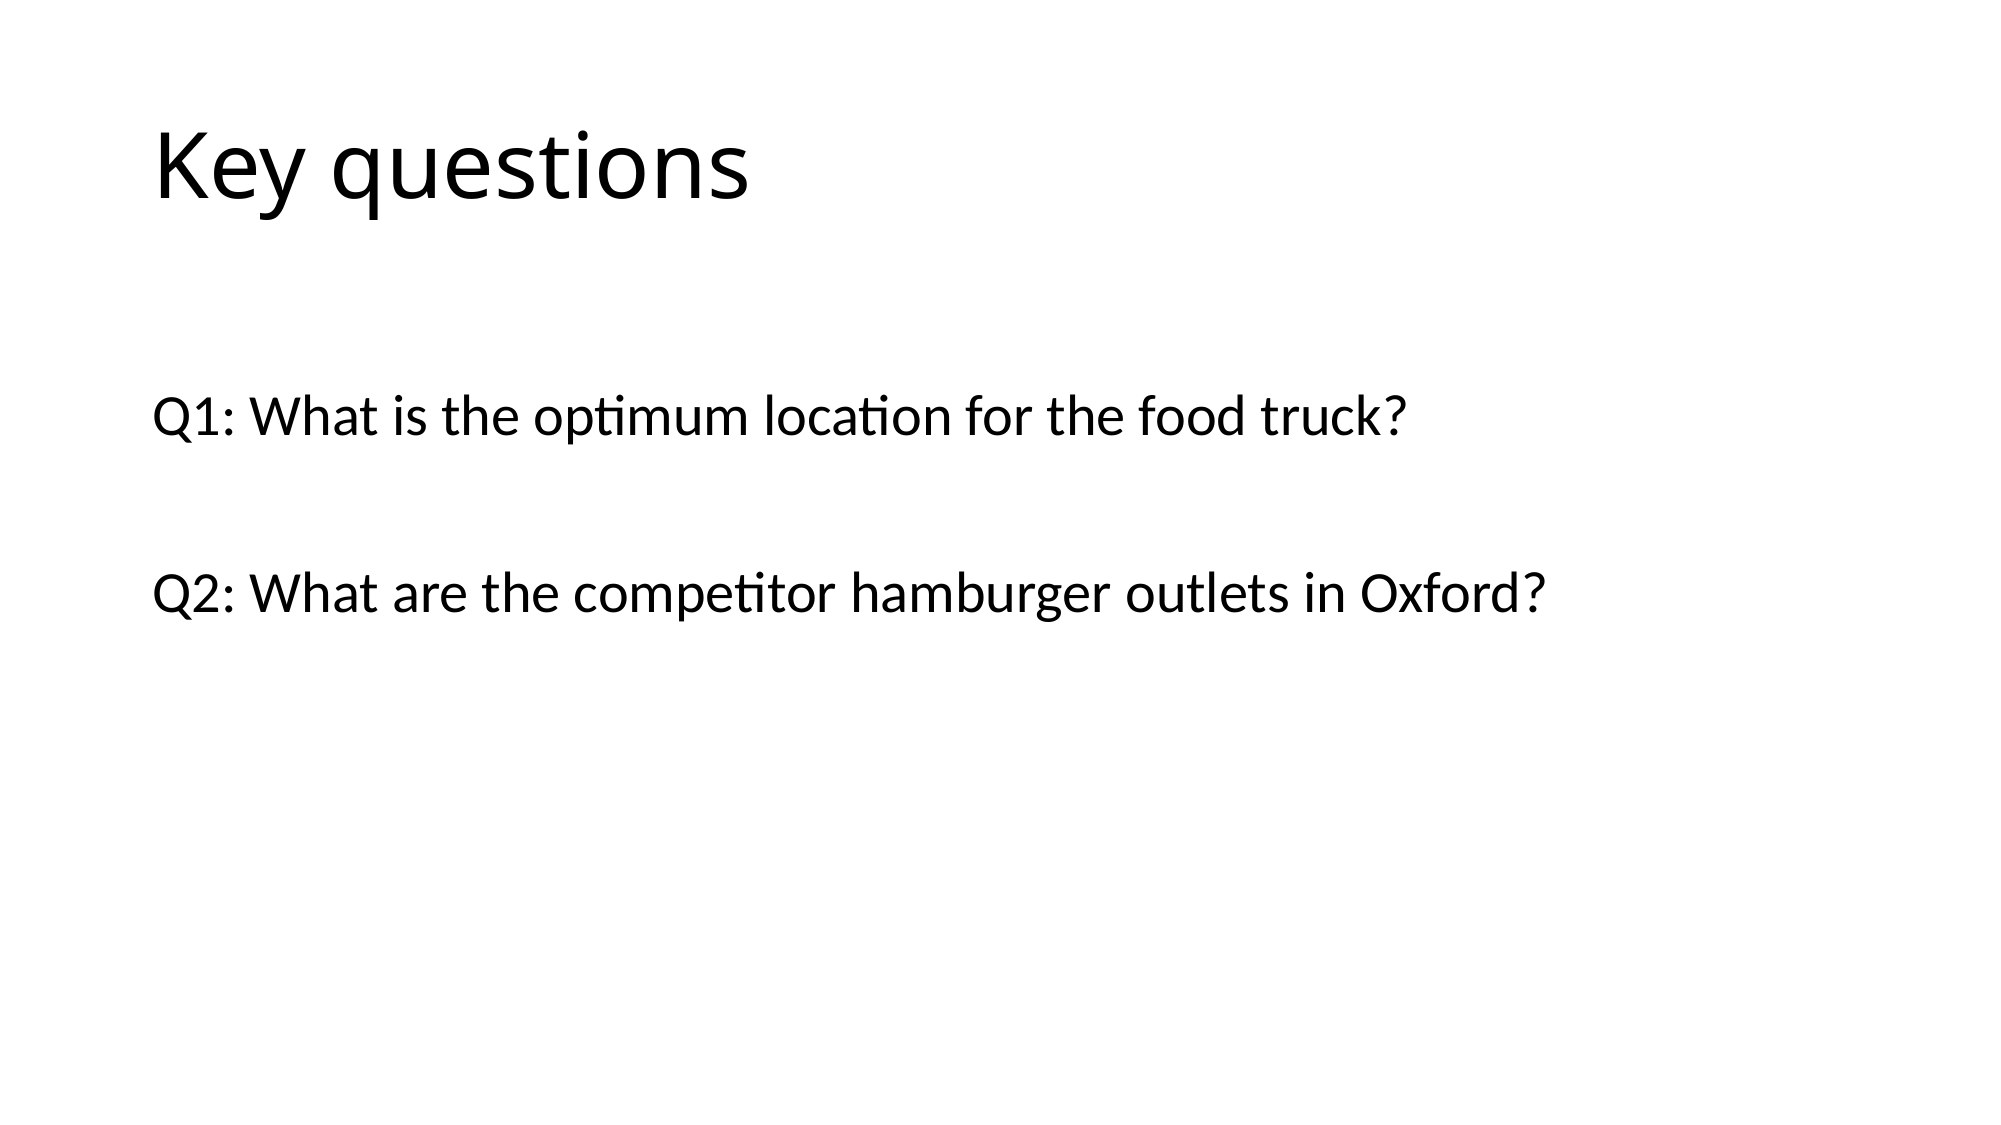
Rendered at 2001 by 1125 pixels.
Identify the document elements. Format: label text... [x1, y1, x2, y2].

title Key questions [137, 59, 1863, 278]
list Q1: What is the optimum location for the food truck? Q2: What are the competitor hamburger outlets in Oxford? [137, 299, 1863, 1014]
